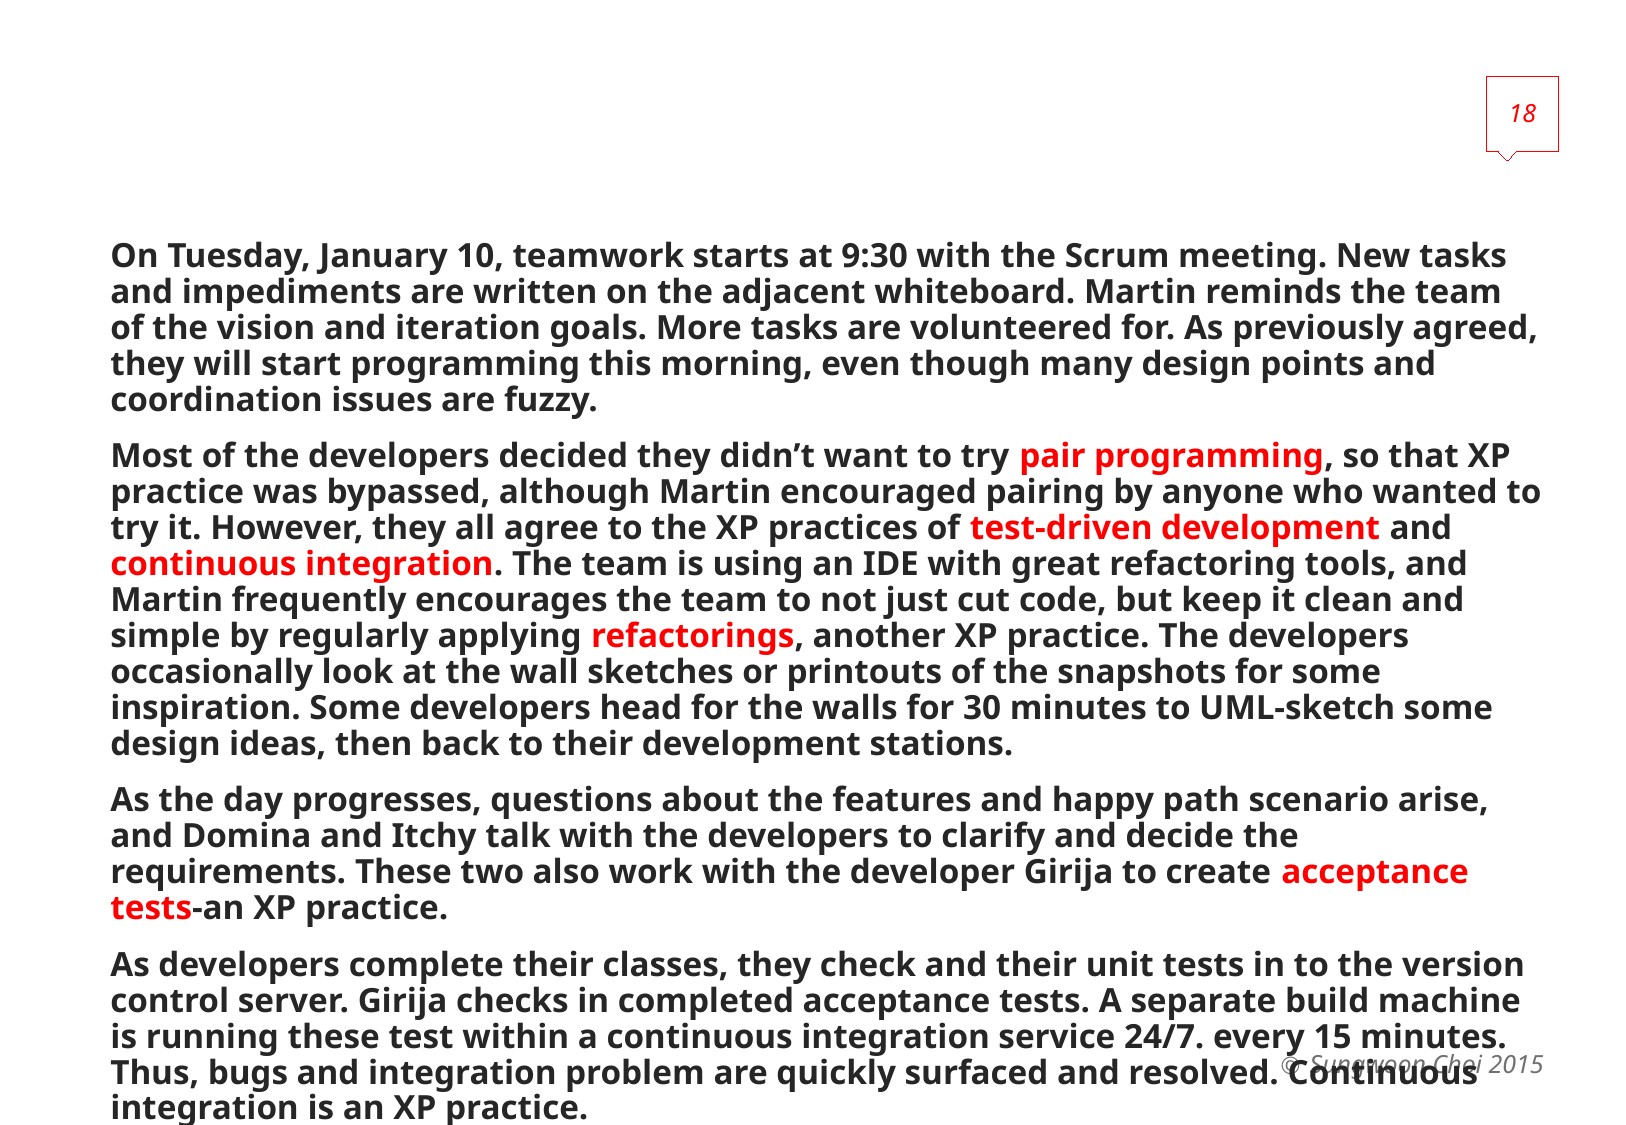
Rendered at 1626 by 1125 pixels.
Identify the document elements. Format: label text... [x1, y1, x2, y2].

list On Tuesday, January 10, teamwork starts at 9:30 with the Scrum meeting. New tasks and impediments are written on the adjacent whiteboard. Martin reminds the team of the vision and iteration goals. More tasks are volunteered for. As previously agreed, they will start programming this morning, even though many design points and coordination issues are fuzzy. Most of the developers decided they didn’t want to try pair programming, so that XP practice was bypassed, although Martin encouraged pairing by anyone who wanted to try it. However, they all agree to the XP practices of test-driven development and continuous integration. The team is using an IDE with great refactoring tools, and Martin frequently encourages the team to not just cut code, but keep it clean and simple by regularly applying refactorings, another XP practice. The developers occasionally look at the wall sketches or printouts of the snapshots for some inspiration. Some developers head for the walls for 30 minutes to UML-sketch some design ideas, then back to their development stations. As the day progresses, questions about the features and happy path scenario arise, and Domina and Itchy talk with the developers to clarify and decide the requirements. These two also work with the developer Girija to create acceptance tests-an XP practice. As developers complete their classes, they check and their unit tests in to the version control server. Girija checks in completed acceptance tests. A separate build machine is running these test within a continuous integration service 24/7. every 15 minutes. Thus, bugs and integration problem are quickly surfaced and resolved. Continuous integration is an XP practice. [95, 231, 1560, 1024]
slide_number 18 [1486, 76, 1559, 161]
footer Sungwoon Choi 2015 [1010, 1035, 1560, 1096]
